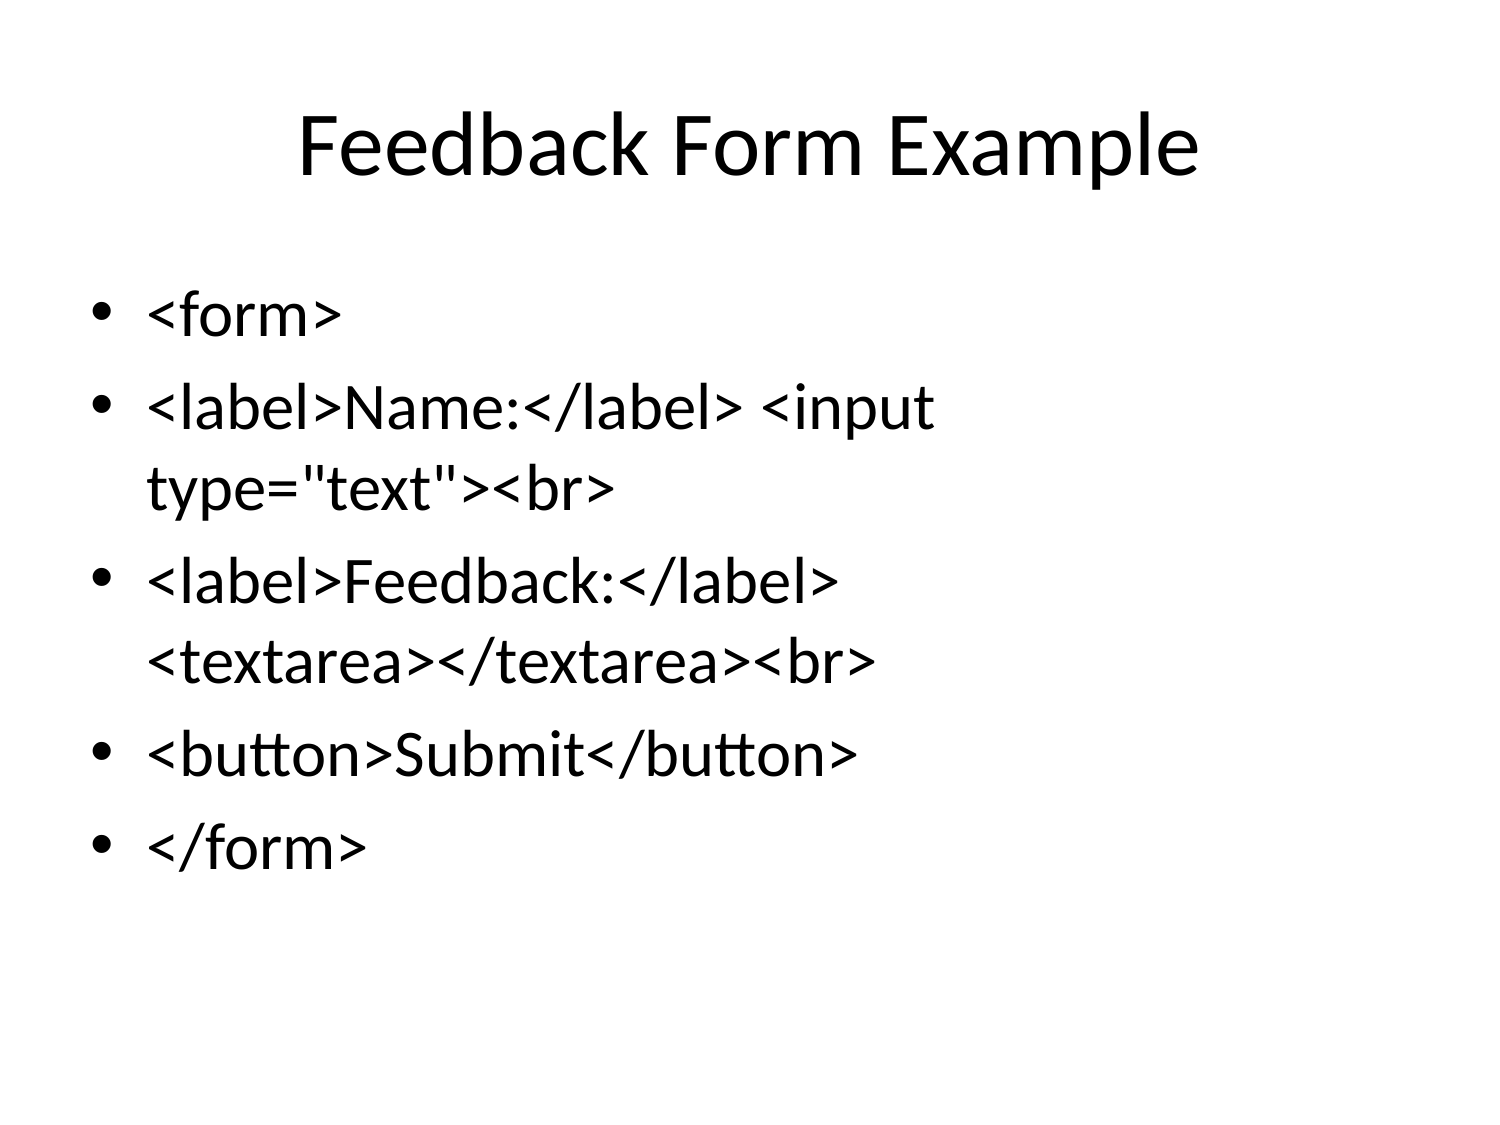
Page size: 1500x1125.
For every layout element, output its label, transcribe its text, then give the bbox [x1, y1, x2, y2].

list <form> <label>Name:</label> <input type="text"><br> <label>Feedback:</label> <textarea></textarea><br> <button>Submit</button> </form> [75, 262, 1425, 1005]
title Feedback Form Example [75, 45, 1425, 233]
